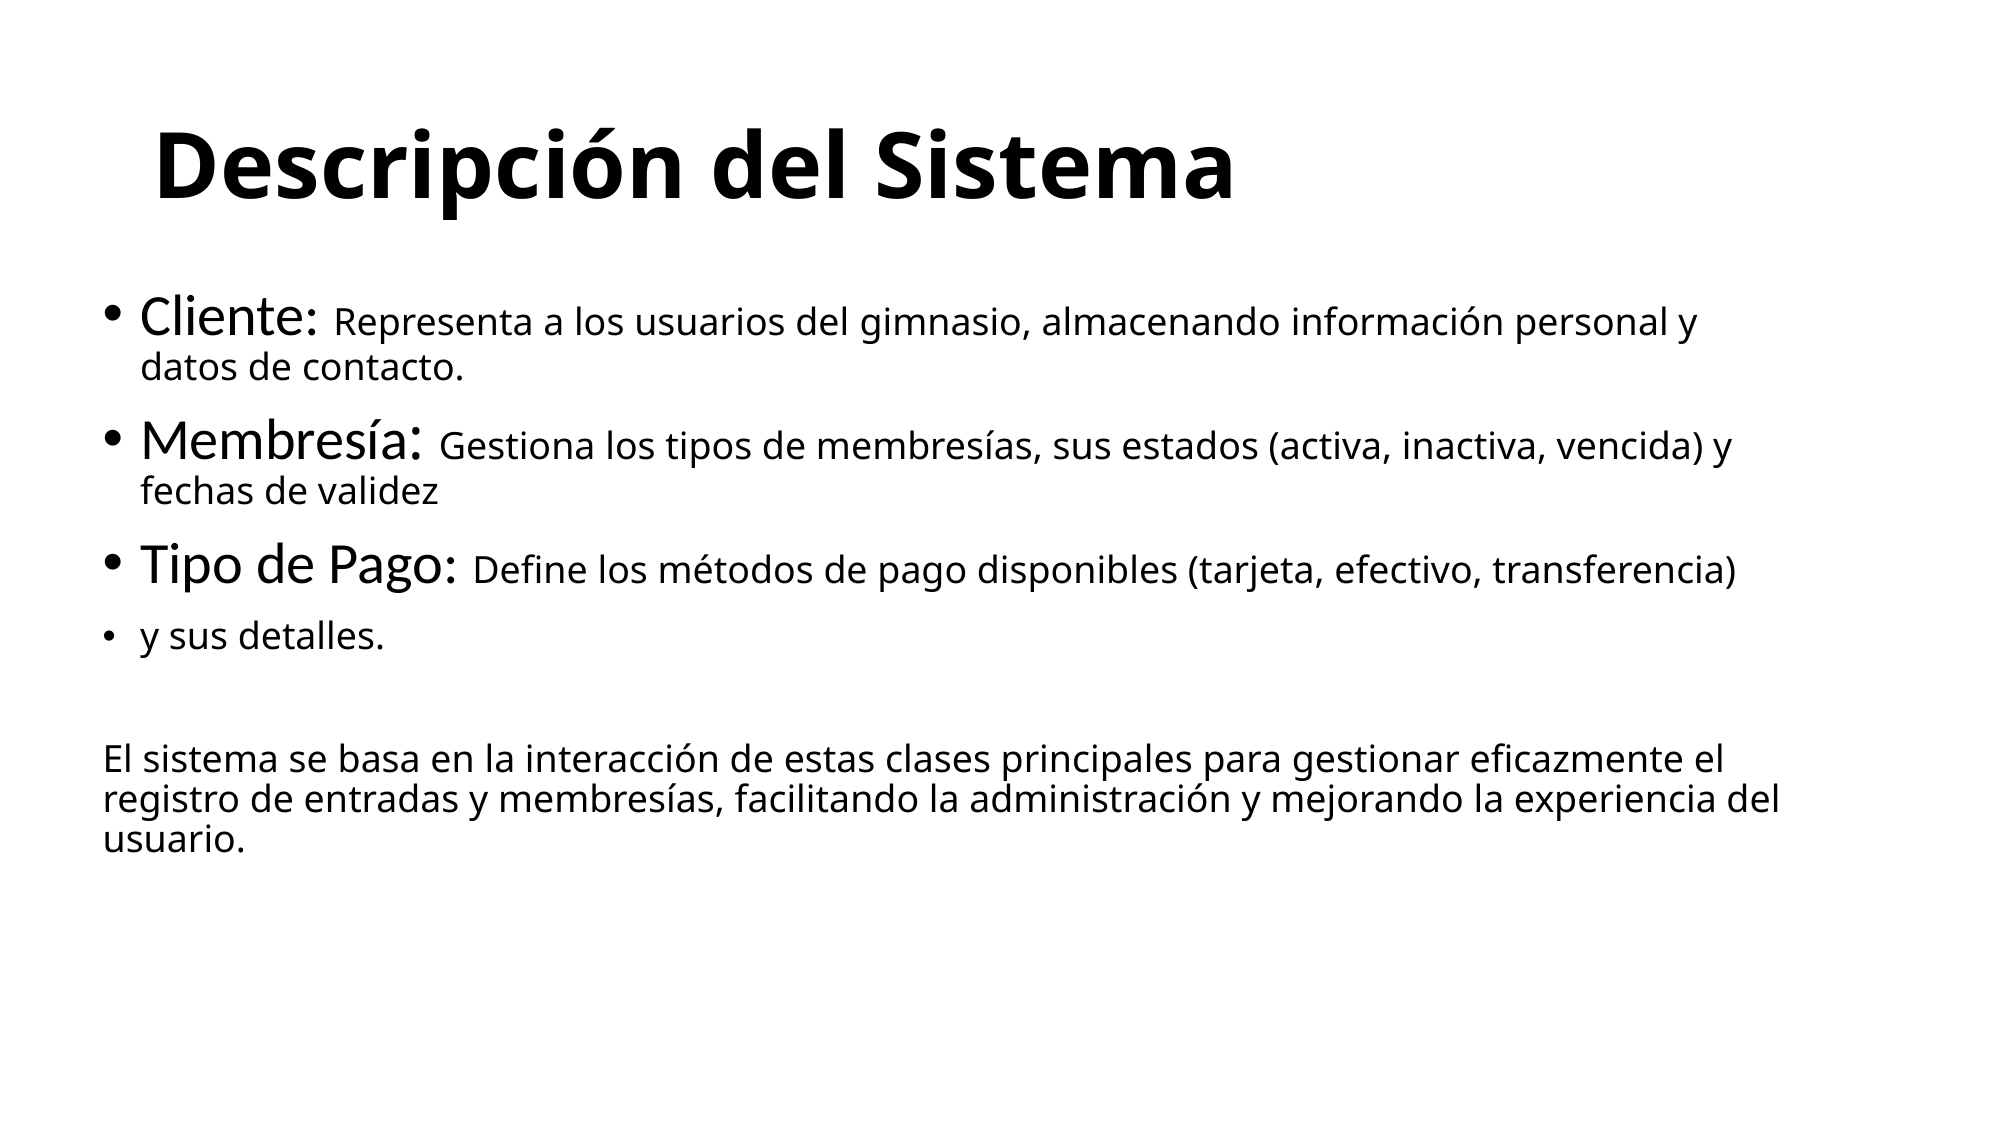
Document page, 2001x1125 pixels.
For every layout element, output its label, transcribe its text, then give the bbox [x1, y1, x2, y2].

list Cliente: Representa a los usuarios del gimnasio, almacenando información personal y datos de contacto. Membresía: Gestiona los tipos de membresías, sus estados (activa, inactiva, vencida) y fechas de validez Tipo de Pago: Define los métodos de pago disponibles (tarjeta, efectivo, transferencia) y sus detalles. El sistema se basa en la interacción de estas clases principales para gestionar eficazmente el registro de entradas y membresías, facilitando la administración y mejorando la experiencia del usuario. [87, 277, 1813, 992]
title Descripción del Sistema [137, 59, 1863, 278]
